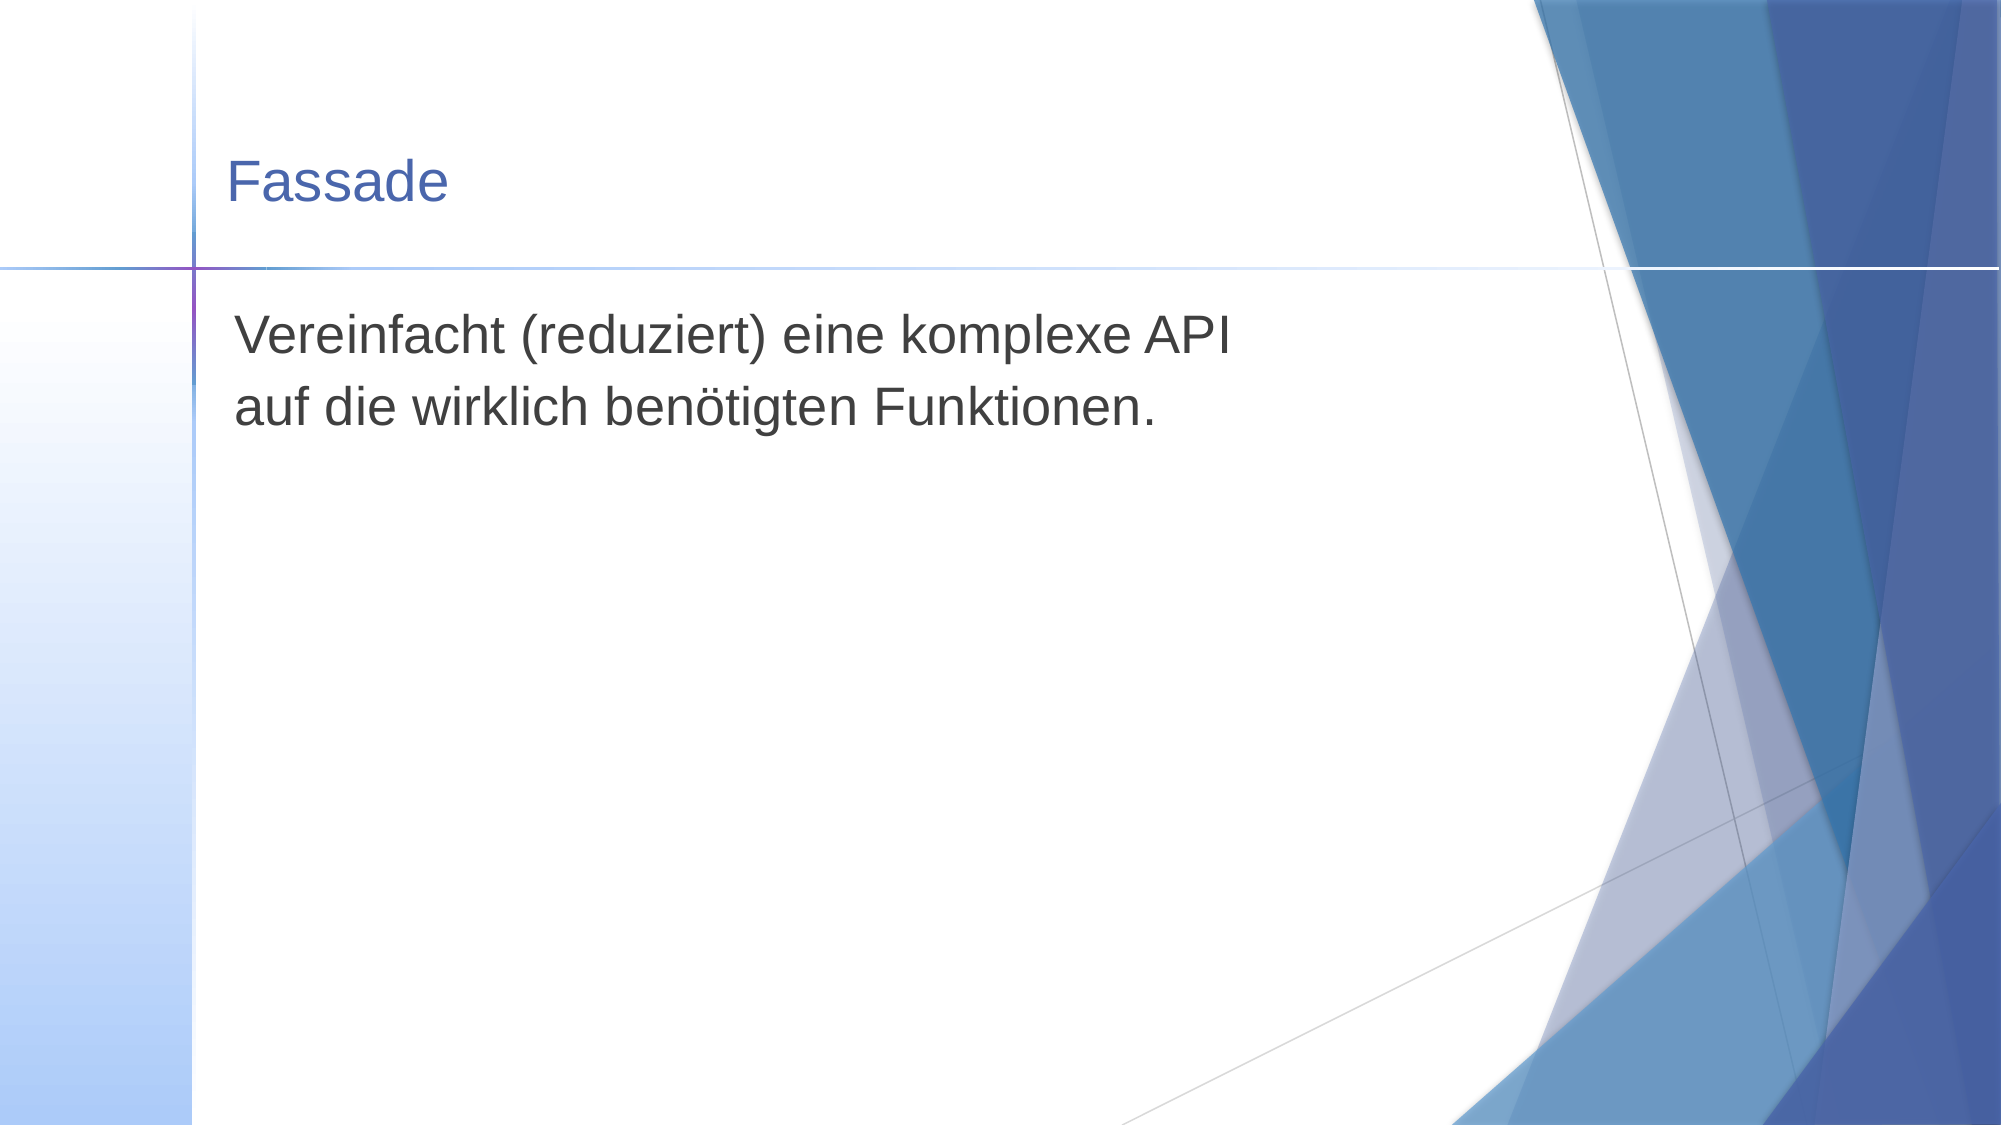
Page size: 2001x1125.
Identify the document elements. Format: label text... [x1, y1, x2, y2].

list Vereinfacht (reduziert) eine komplexe API auf die wirklich benötigten Funktionen. [219, 285, 2000, 1029]
title Fassade [211, 135, 1600, 353]
